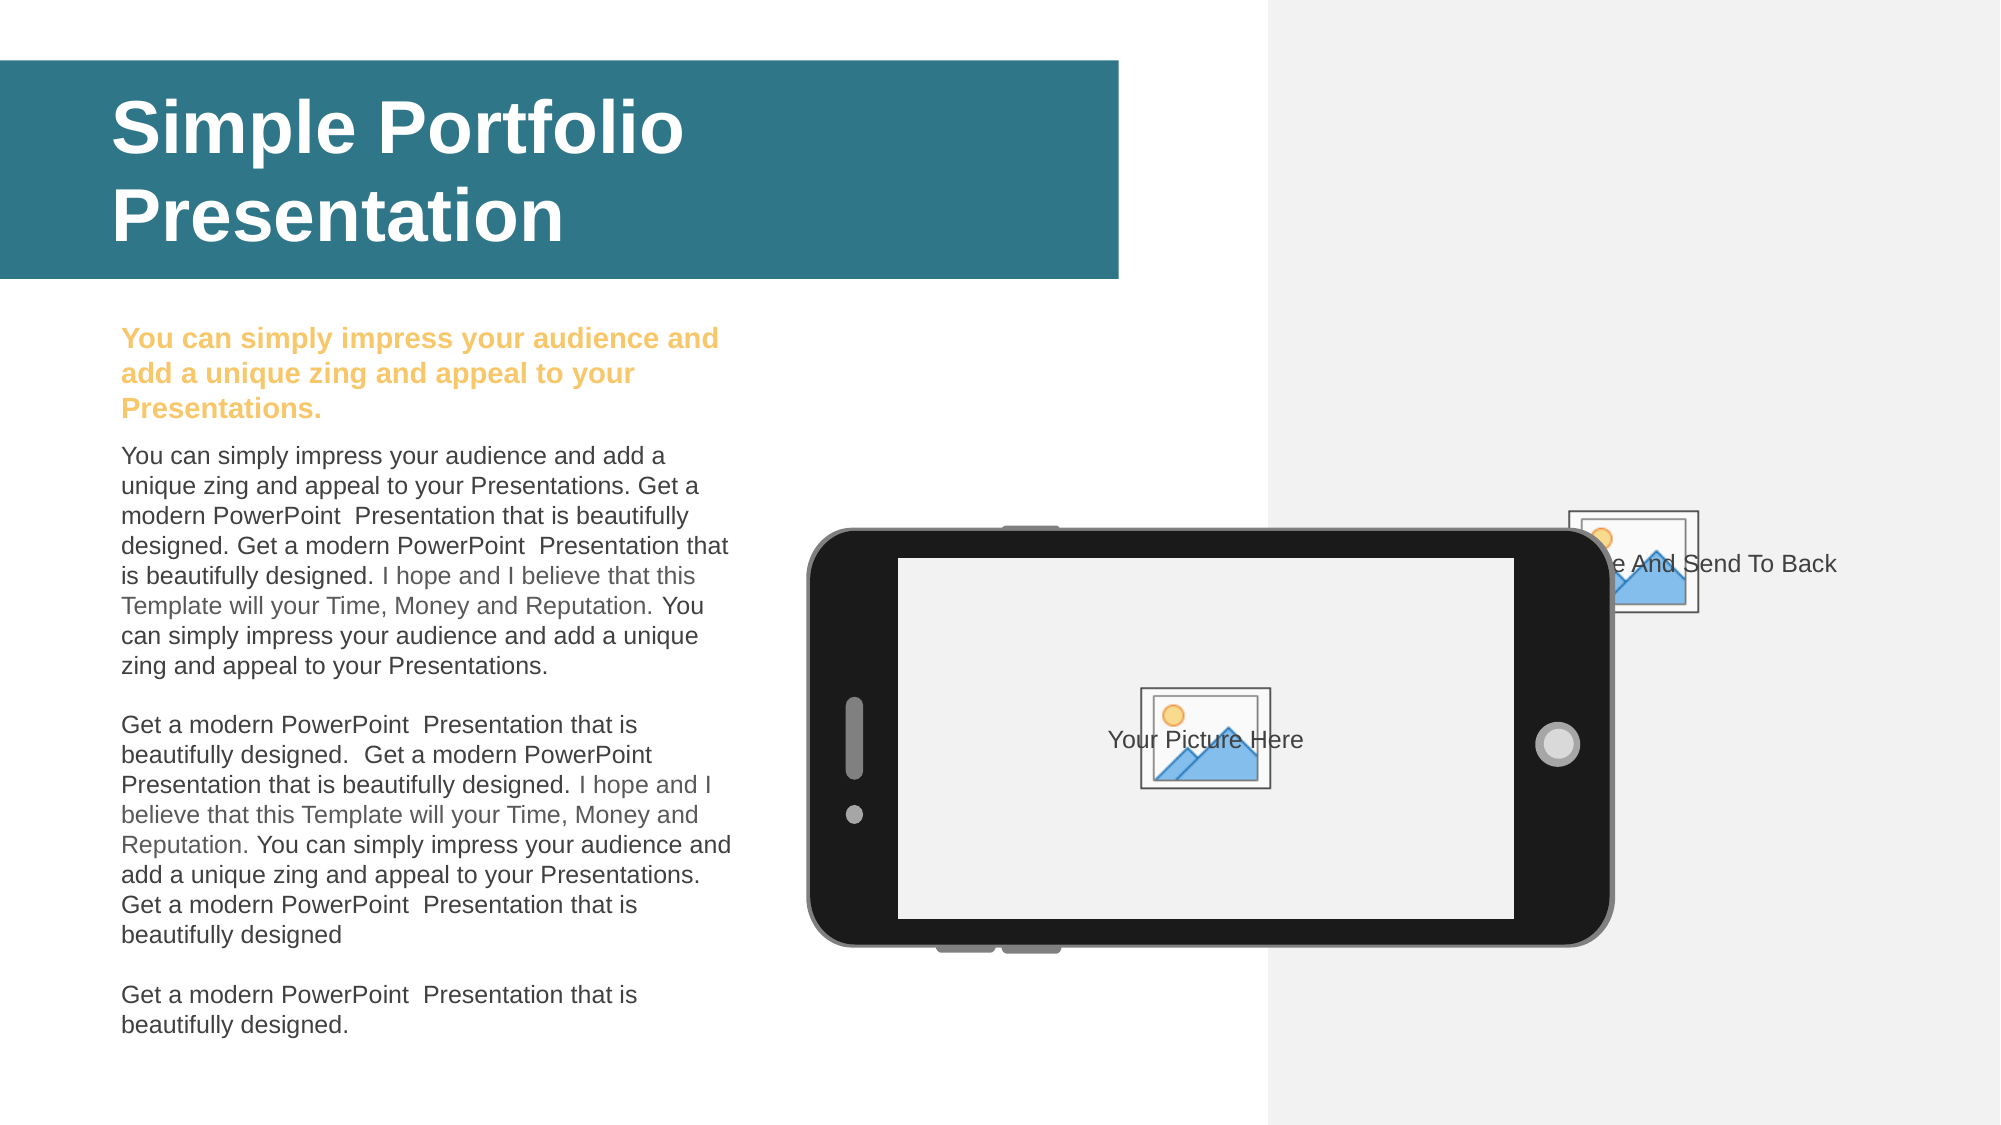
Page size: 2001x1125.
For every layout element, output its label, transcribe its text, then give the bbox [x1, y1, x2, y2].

picture [897, 0, 2000, 1125]
text_box You can simply impress your audience and add a unique zing and appeal to your Presentations. [106, 311, 779, 432]
text_box [249, 59, 1166, 280]
text_box Simple Portfolio Presentation [96, 66, 800, 286]
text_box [988, 334, 1427, 557]
text_box You can simply impress your audience and add a unique zing and appeal to your Presentations. Get a modern PowerPoint Presentation that is beautifully designed. Get a modern PowerPoint Presentation that is beautifully designed. I hope and I believe that this Template will your Time, Money and Reputation. You can simply impress your audience and add a unique zing and appeal to your Presentations. Get a modern PowerPoint Presentation that is beautifully designed. Get a modern PowerPoint Presentation that is beautifully designed. I hope and I believe that this Template will your Time, Money and Reputation. You can simply impress your audience and add a unique zing and appeal to your Presentations. Get a modern PowerPoint Presentation that is beautifully designed Get a modern PowerPoint Presentation that is beautifully designed. [106, 432, 751, 1046]
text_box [988, 920, 1427, 1125]
